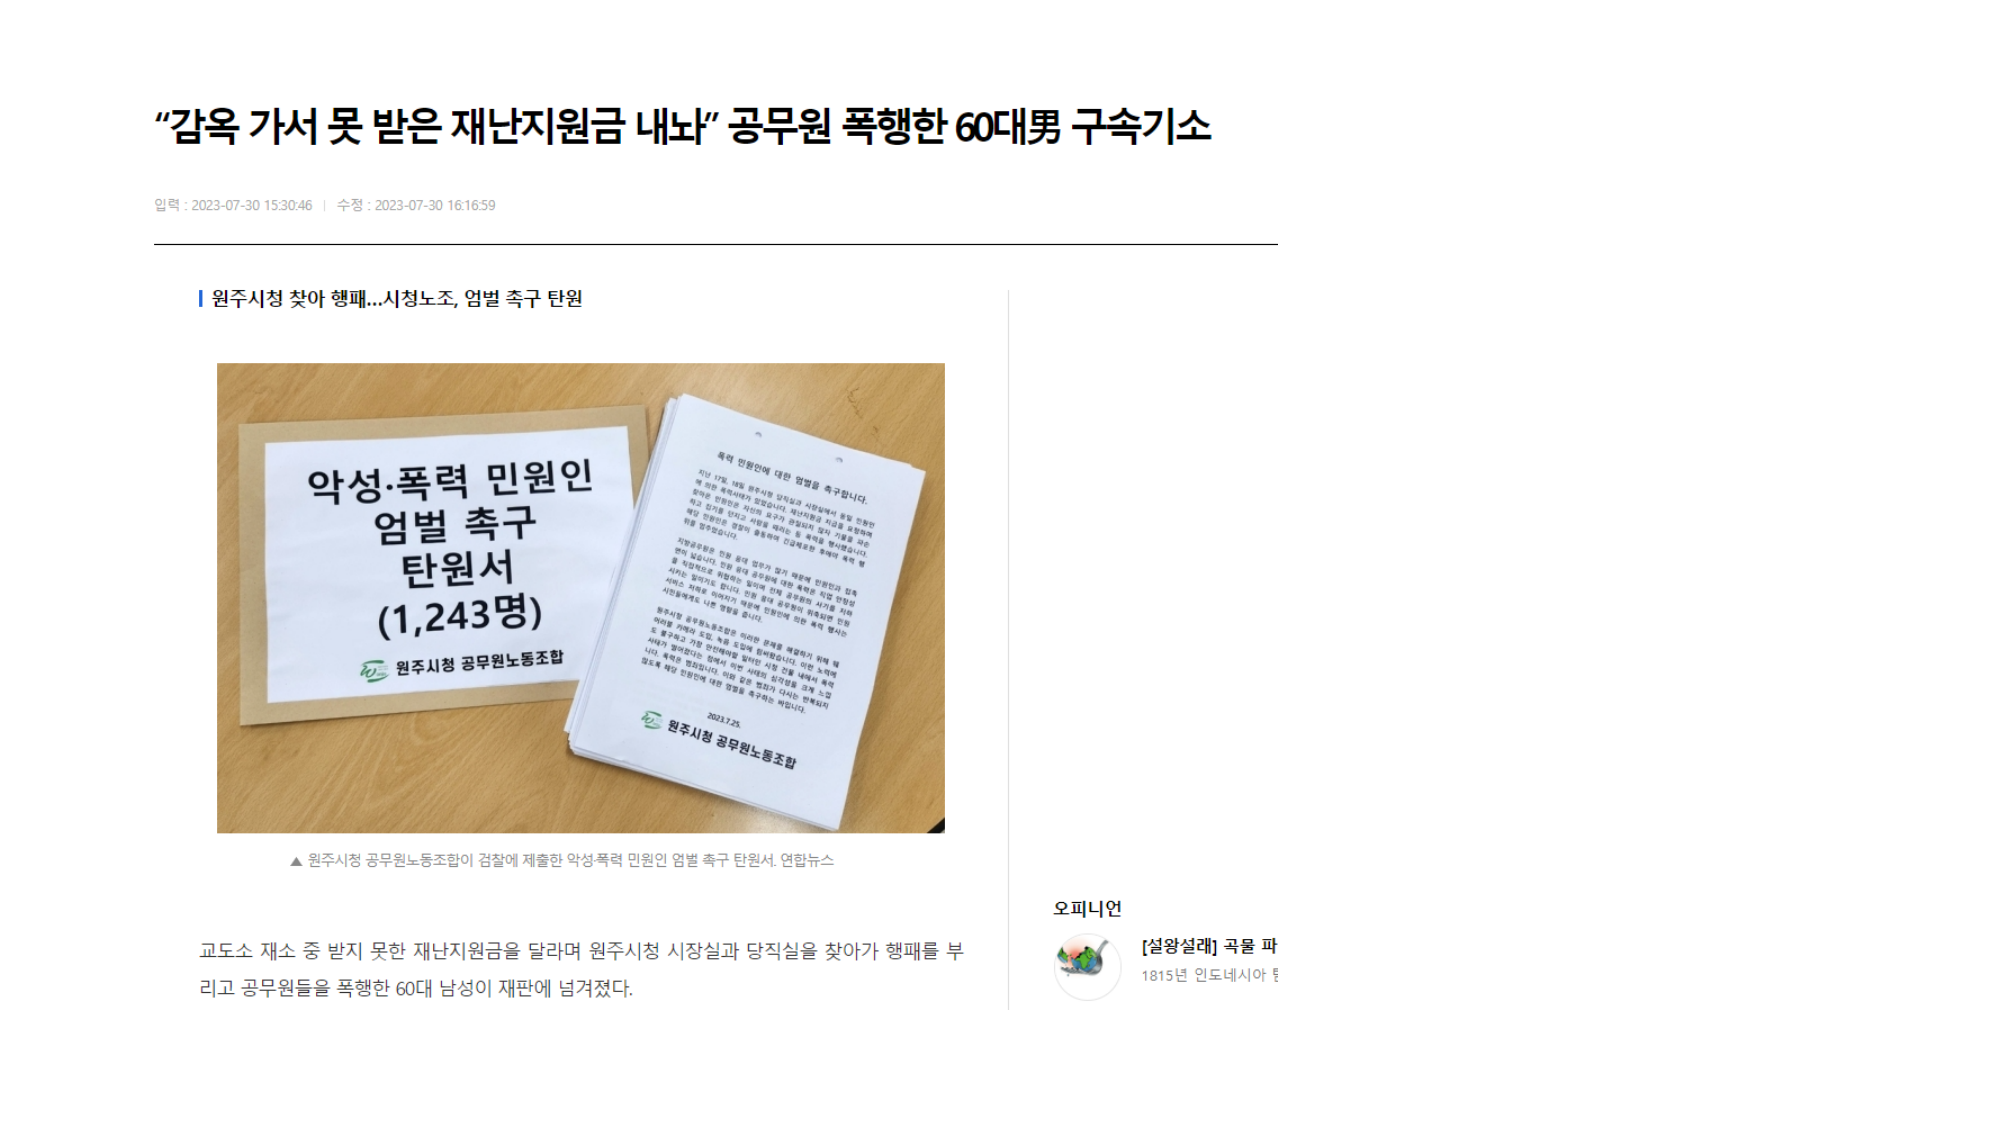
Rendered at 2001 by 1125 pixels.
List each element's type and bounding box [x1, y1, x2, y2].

list [126, 73, 1278, 1010]
